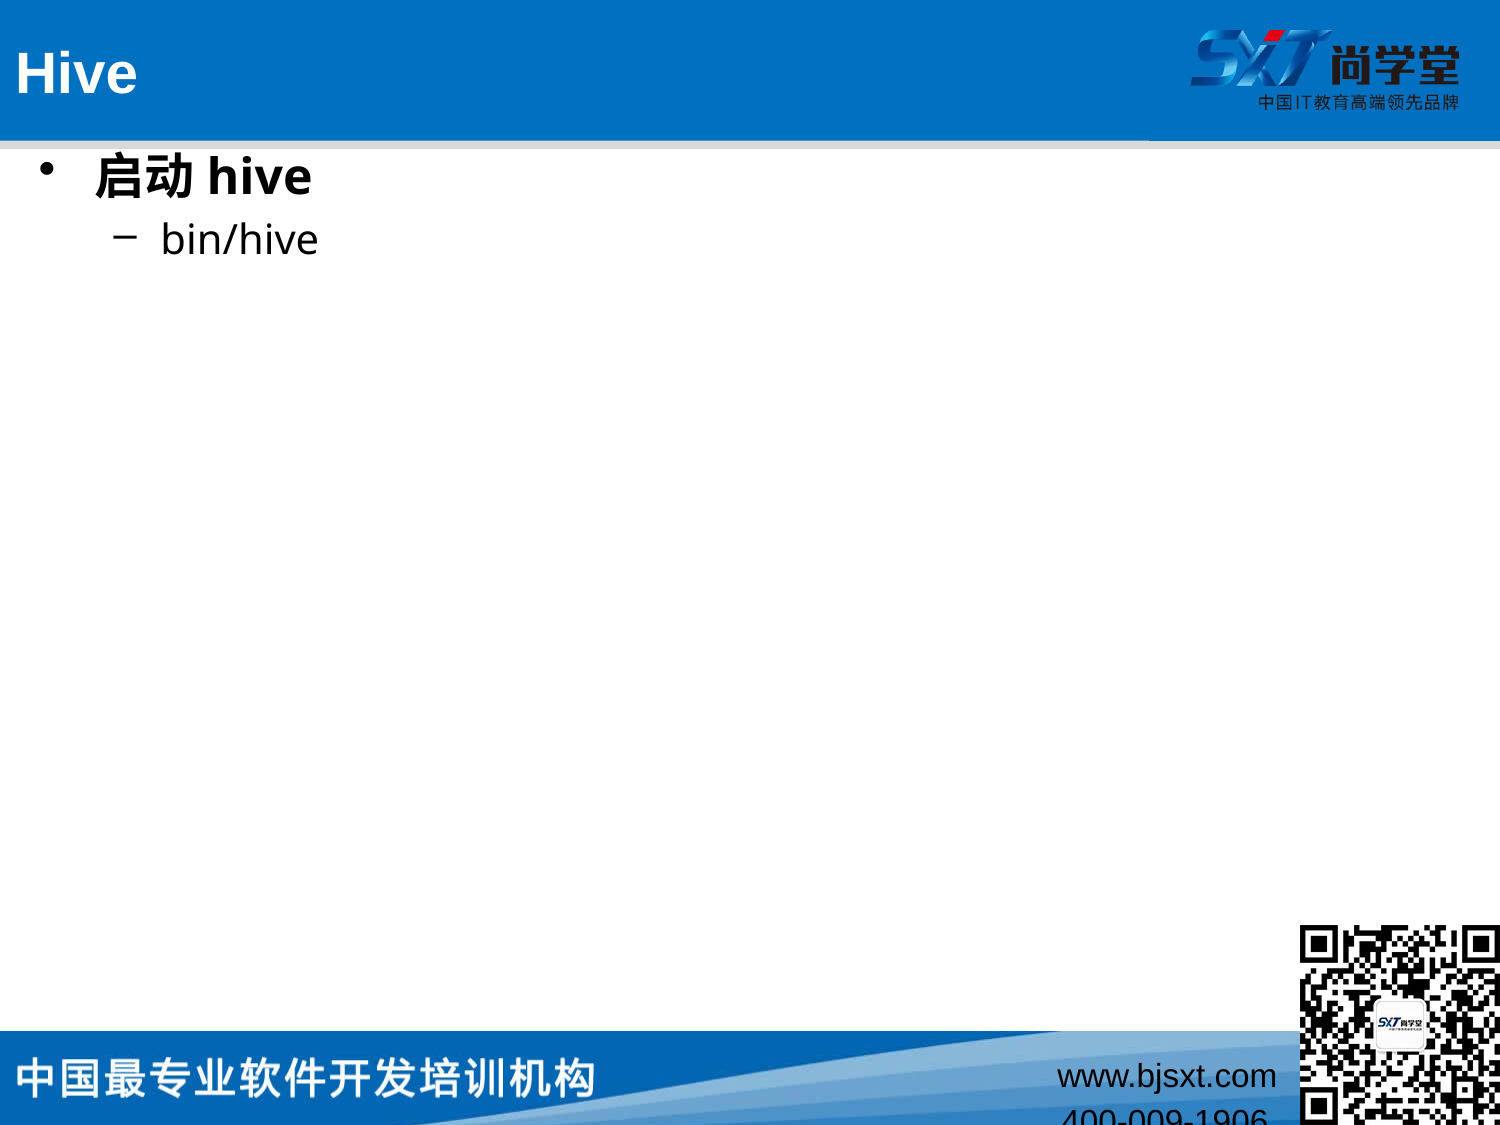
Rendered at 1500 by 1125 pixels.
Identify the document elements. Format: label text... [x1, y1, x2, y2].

picture [1235, 1112, 1245, 1125]
picture [1161, 0, 1500, 141]
picture [1083, 1112, 1093, 1125]
picture [1150, 1112, 1160, 1125]
picture [1065, 1114, 1073, 1125]
list 启动hive bin/hive [23, 137, 1465, 1035]
picture [0, 925, 1500, 1125]
picture [1102, 1112, 1112, 1125]
picture [1254, 1120, 1263, 1125]
picture [1131, 1112, 1141, 1125]
title Hive [0, 0, 1161, 141]
picture [1169, 1112, 1178, 1123]
picture [1217, 1112, 1226, 1123]
